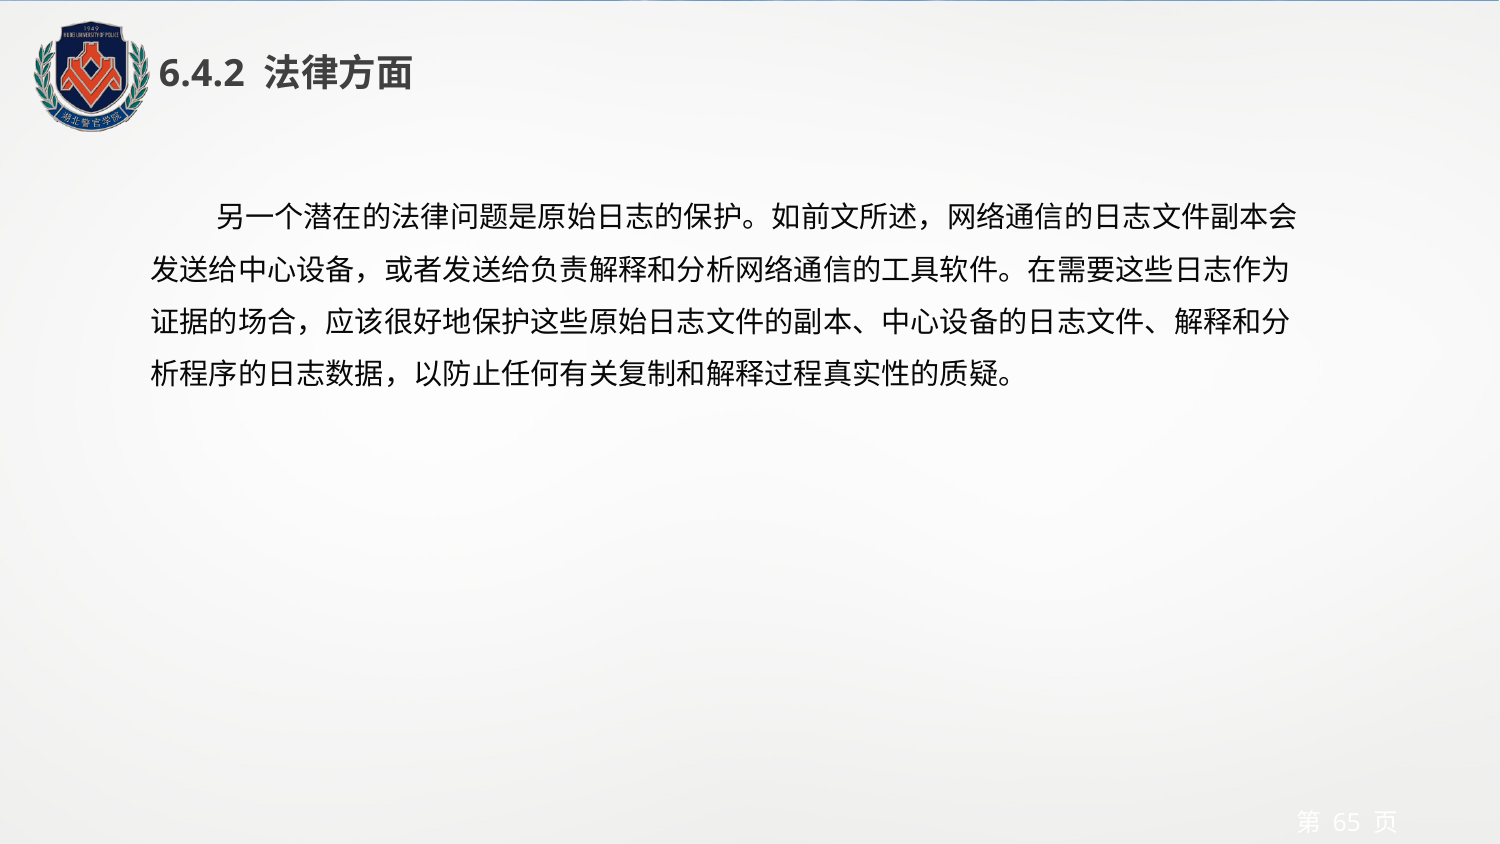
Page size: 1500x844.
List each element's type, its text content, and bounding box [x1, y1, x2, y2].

picture [0, 0, 1500, 844]
text_box 另一个潜在的法律问题是原始日志的保护。如前文所述，网络通信的日志文件副本会发送给中心设备，或者发送给负责解释和分析网络通信的工具软件。在需要这些日志作为证据的场合，应该很好地保护这些原始日志文件的副本、中心设备的日志文件、解释和分析程序的日志数据，以防止任何有关复制和解释过程真实性的质疑。 [135, 173, 1329, 451]
text_box 6.4.2 法律方面 [147, 43, 786, 100]
